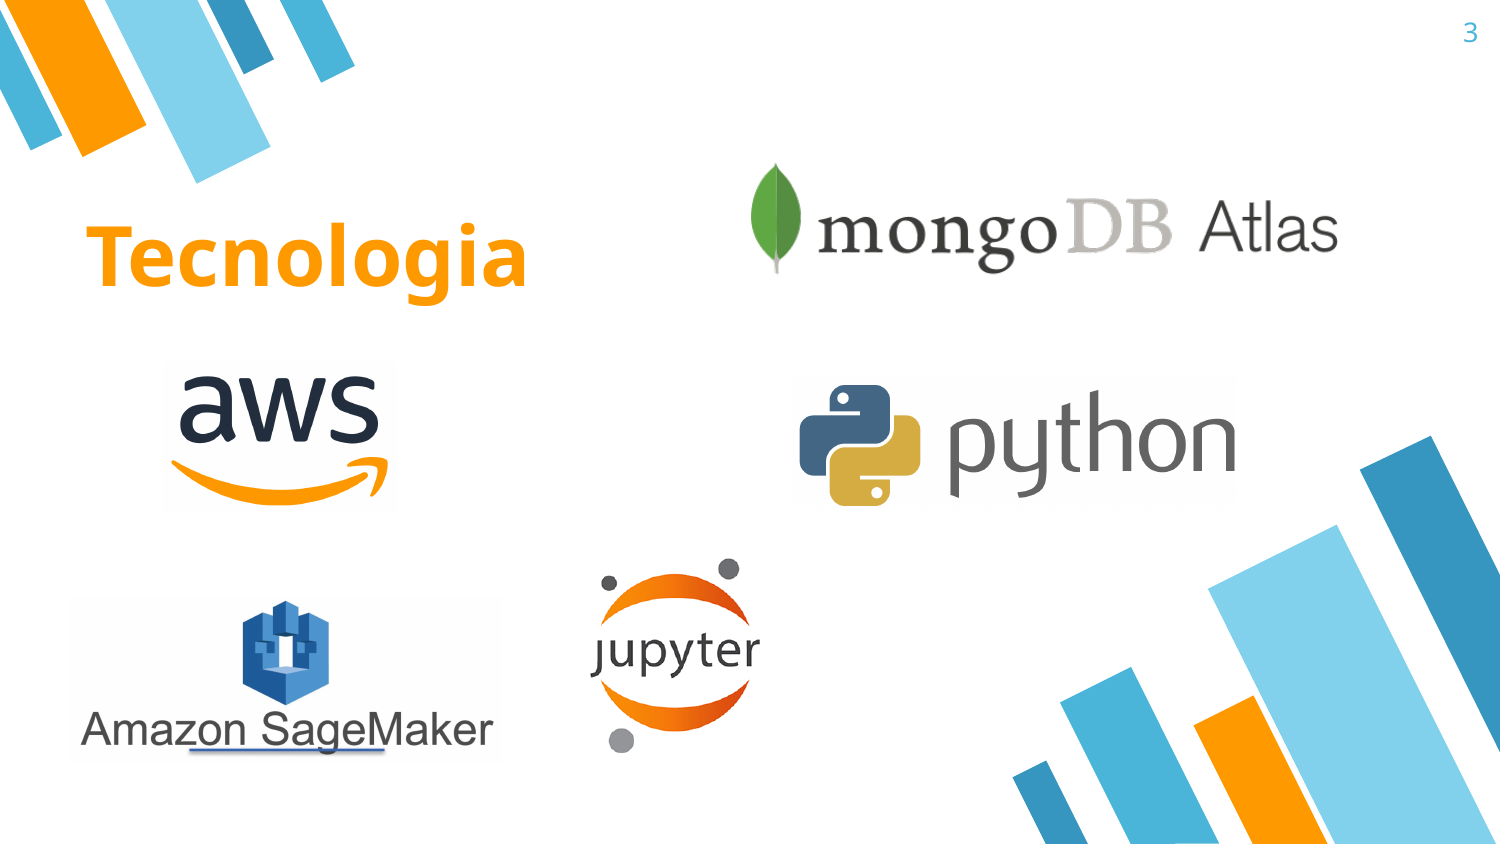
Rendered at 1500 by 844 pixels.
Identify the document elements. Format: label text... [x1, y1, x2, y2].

picture [657, 114, 1432, 322]
picture [792, 376, 1238, 510]
slide_number 3 [1403, 0, 1494, 65]
picture [162, 361, 398, 512]
title Tecnologia [70, 188, 652, 301]
picture [551, 543, 794, 763]
picture [70, 597, 502, 763]
